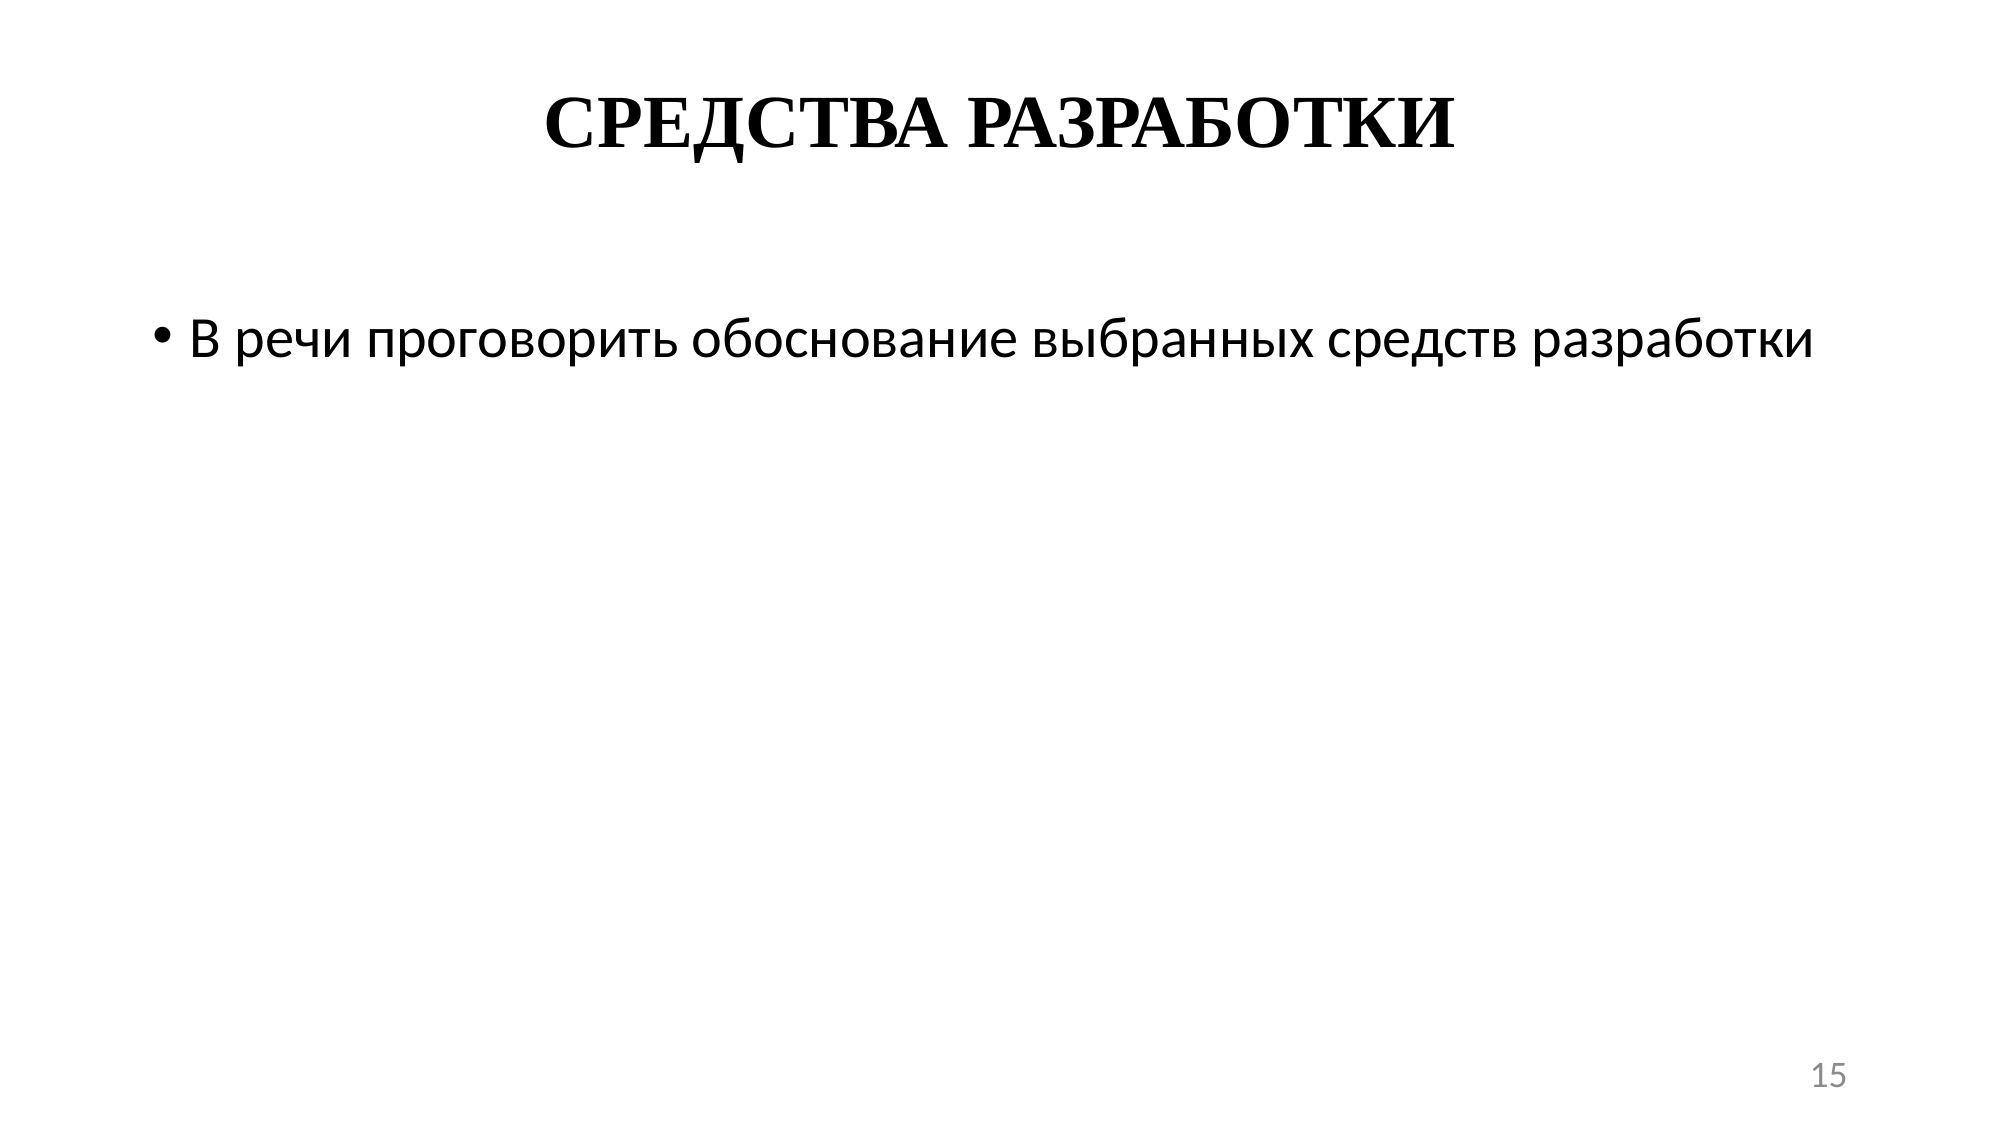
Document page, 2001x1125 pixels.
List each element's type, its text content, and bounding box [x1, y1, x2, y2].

slide_number 15 [1412, 1042, 1863, 1103]
list В речи проговорить обоснование выбранных средств разработки [137, 299, 1863, 1014]
title СРЕДСТВА РАЗРАБОТКИ [137, 59, 1863, 278]
